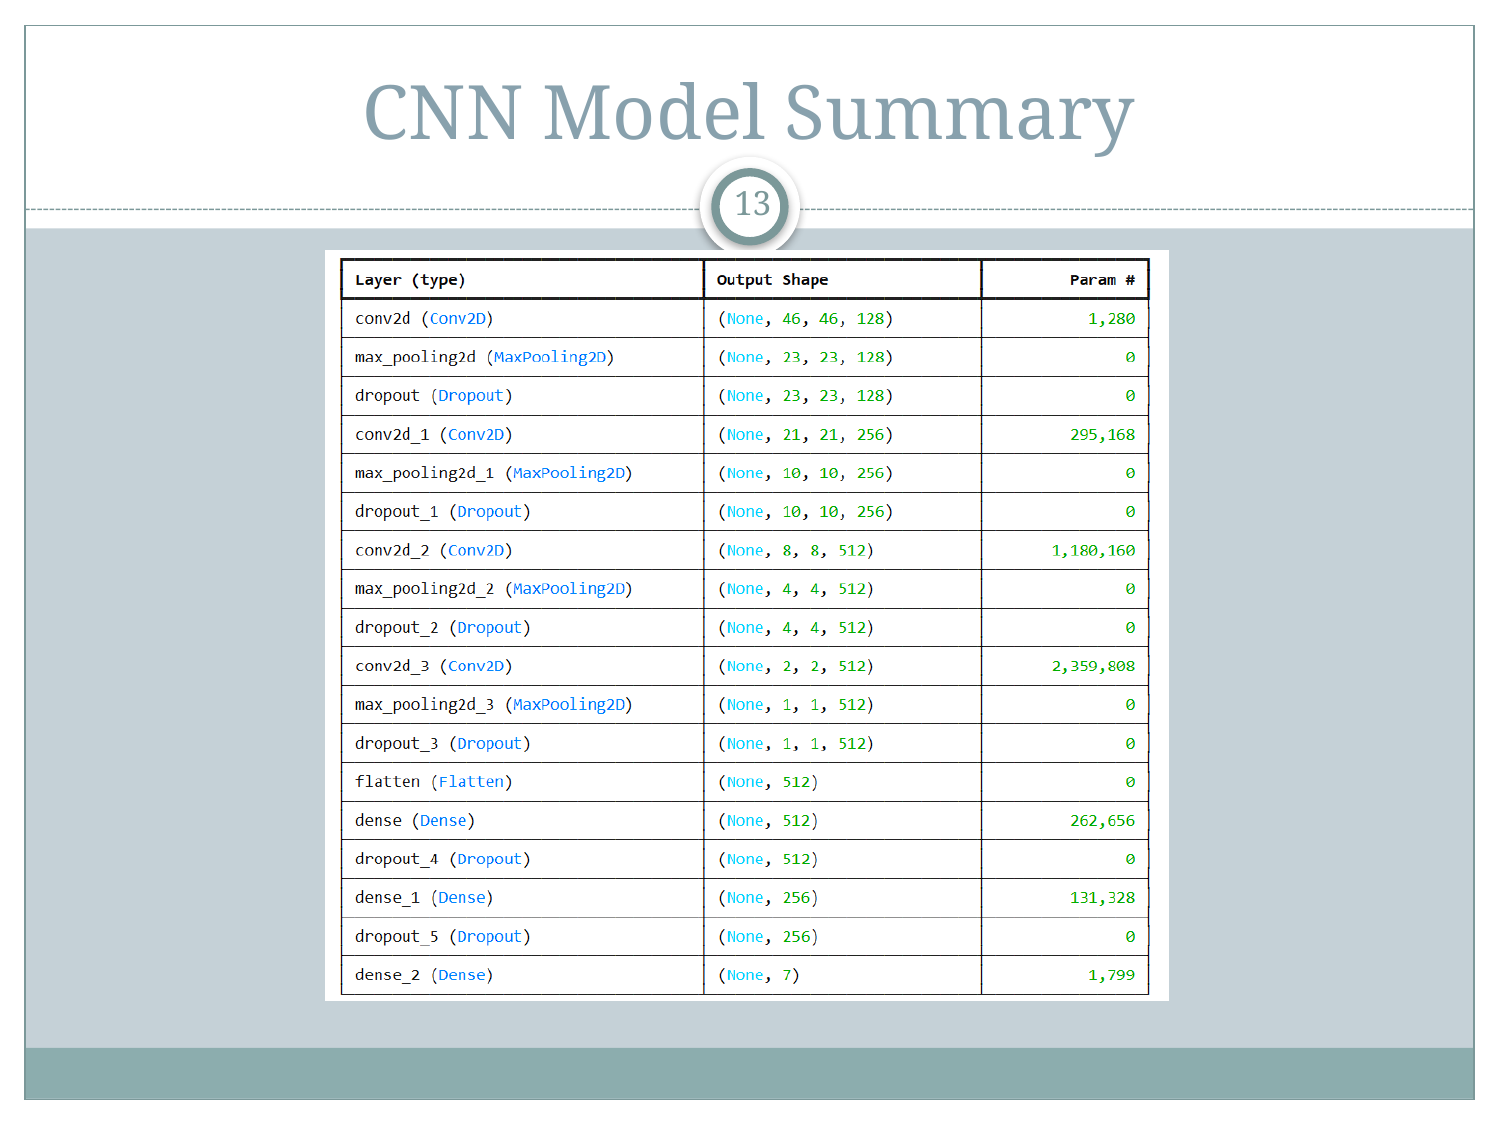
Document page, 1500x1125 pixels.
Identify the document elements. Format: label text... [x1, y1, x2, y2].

title CNN Model Summary [49, 37, 1450, 162]
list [325, 250, 1169, 1001]
slide_number 13 [715, 168, 791, 241]
